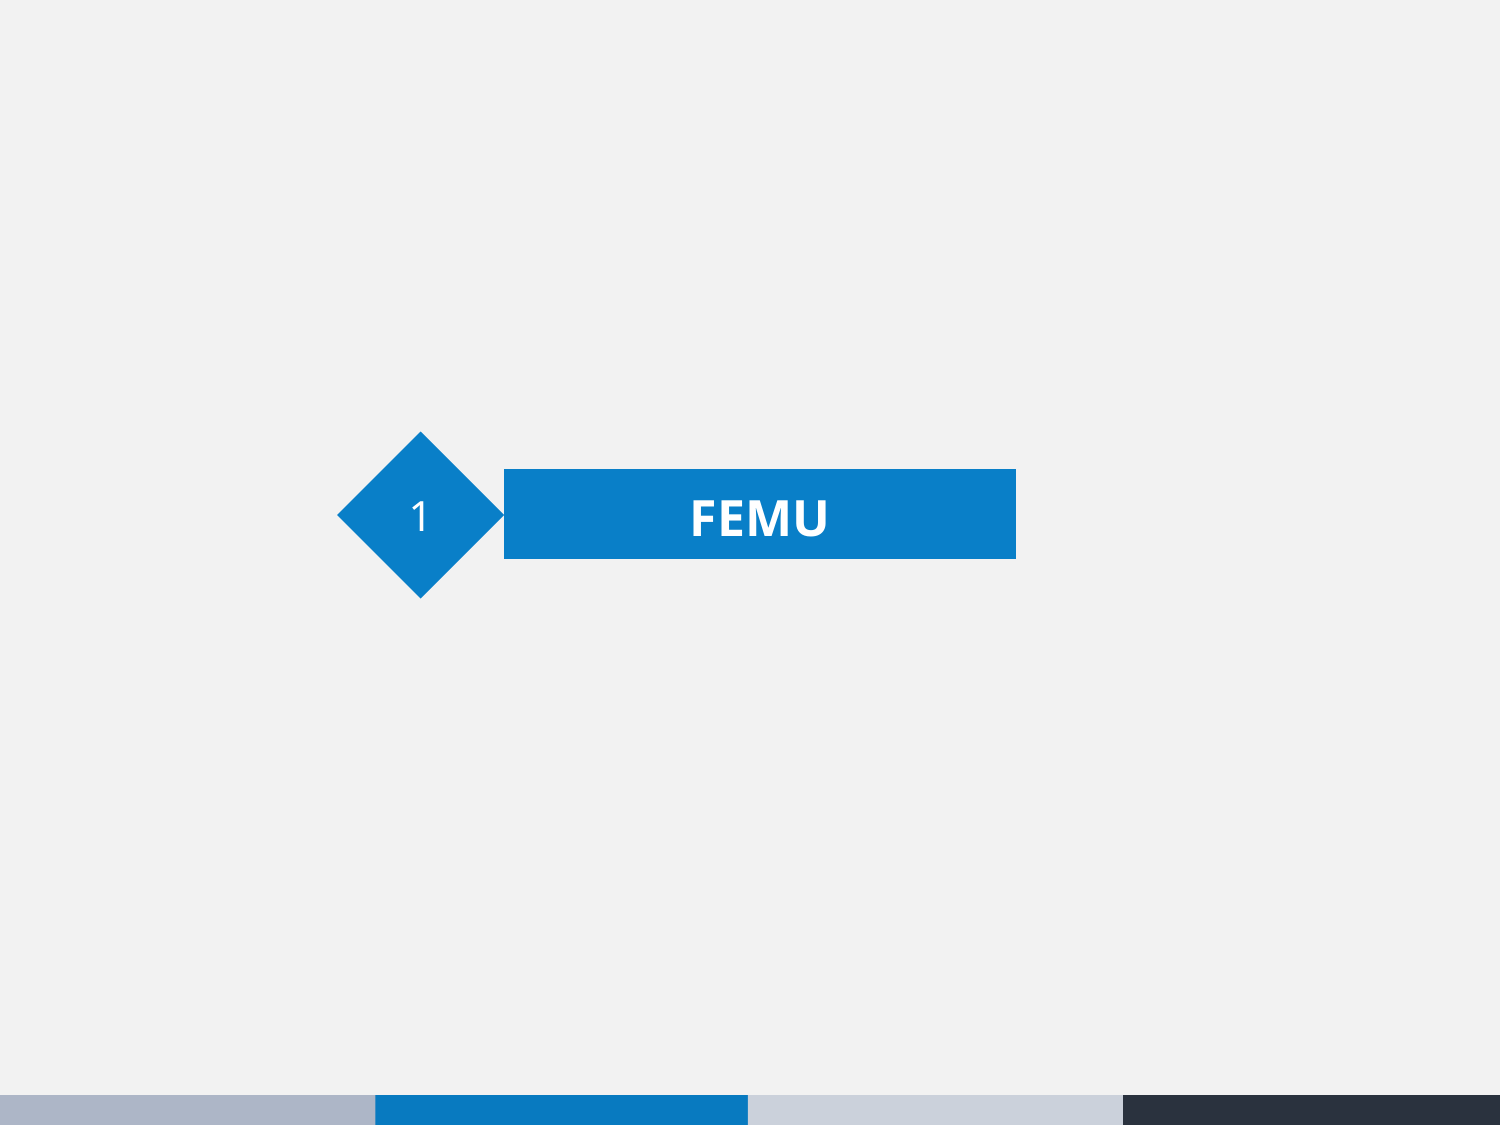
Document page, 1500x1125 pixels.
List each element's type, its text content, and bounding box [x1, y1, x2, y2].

text_box 1 [335, 430, 506, 600]
list FEMU [504, 469, 1016, 559]
